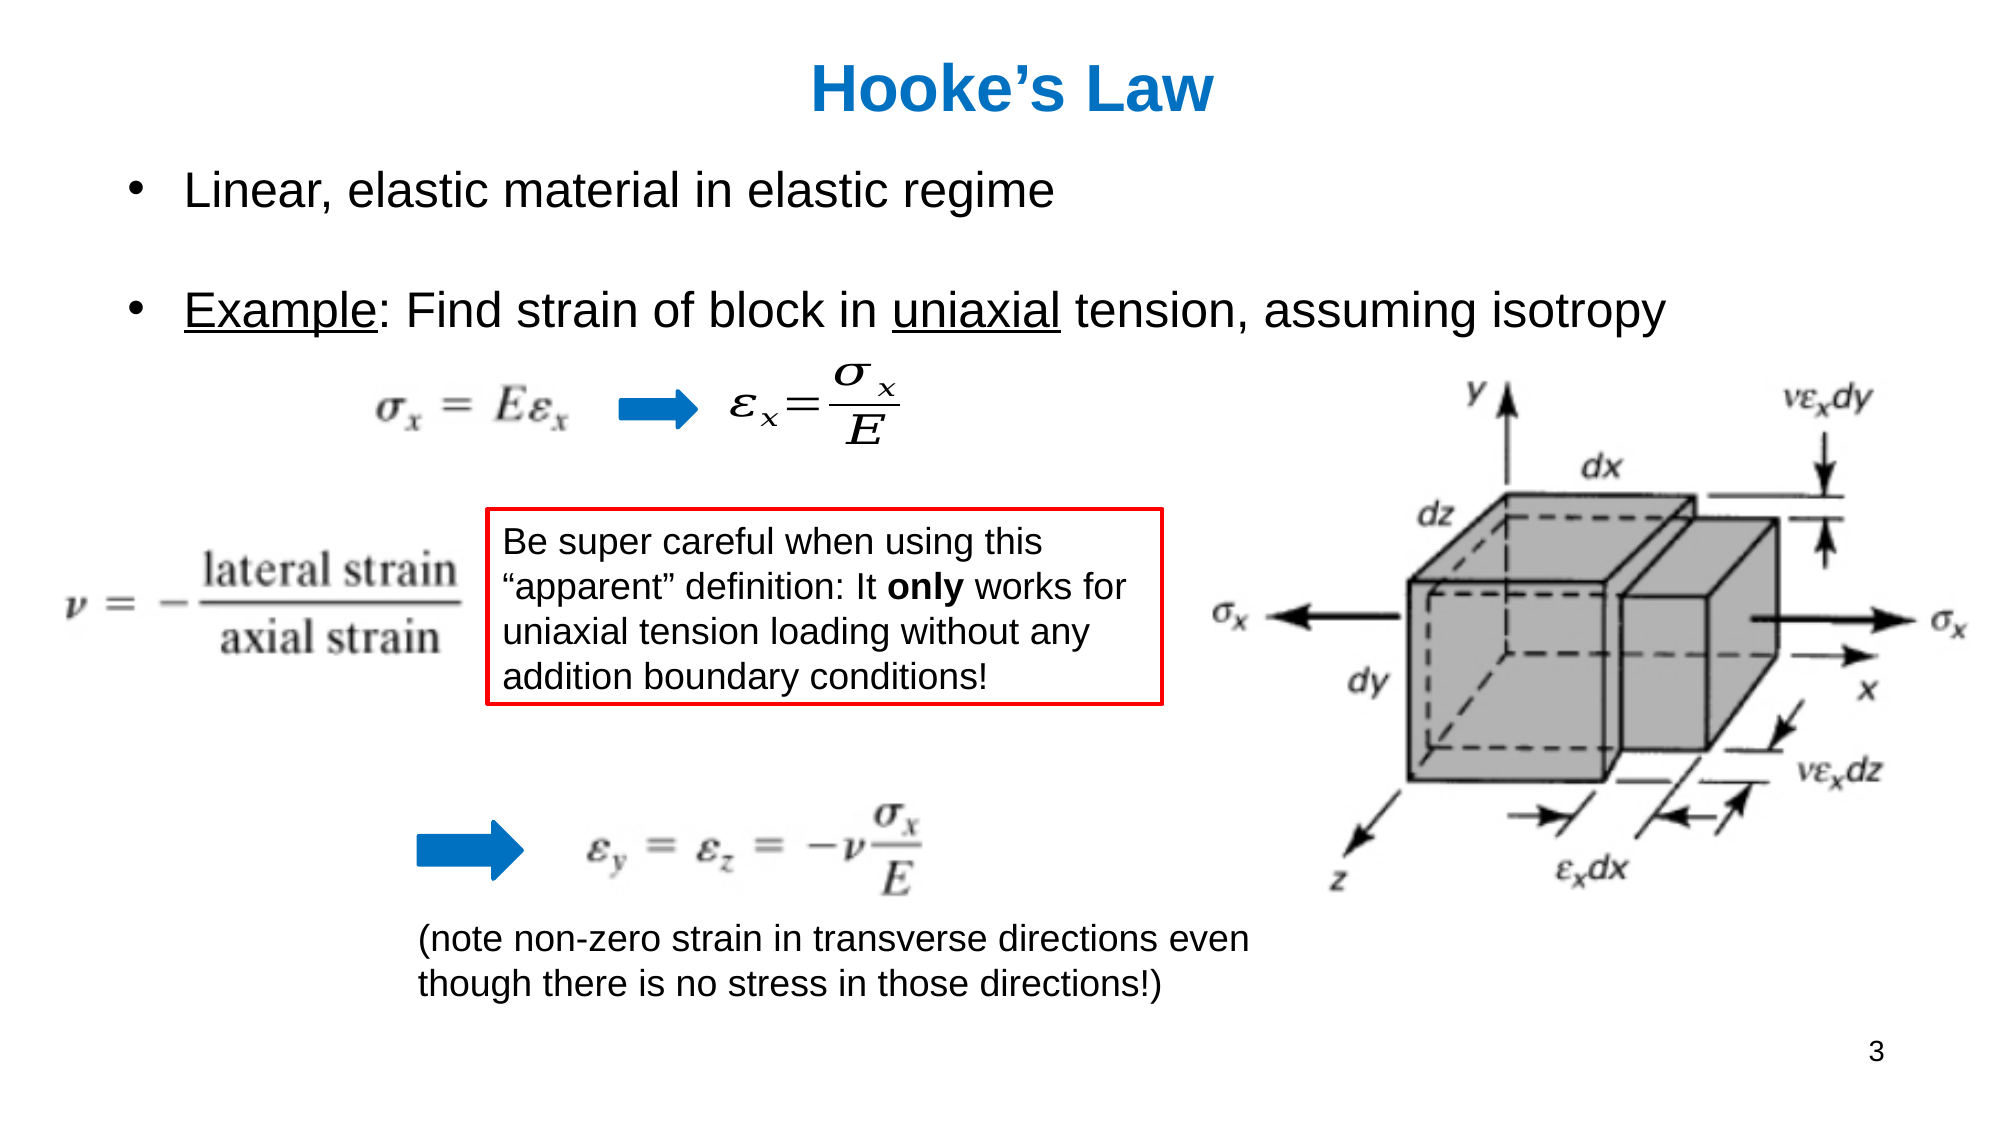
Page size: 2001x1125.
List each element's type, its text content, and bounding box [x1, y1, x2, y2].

picture [362, 367, 579, 441]
picture [570, 788, 937, 913]
text_box Be super careful when using this “apparent” definition: It only works for uniaxial tension loading without any addition boundary conditions! [485, 507, 1164, 706]
picture [1187, 362, 1985, 906]
text_box Hooke’s Law [374, 37, 1650, 138]
text_box Linear, elastic material in elastic regime Example: Find strain of block in uniaxial tension, assuming isotropy [112, 149, 1900, 345]
picture [52, 540, 471, 668]
text_box (note non-zero strain in transverse directions even though there is no stress in those directions!) [403, 906, 1275, 1012]
text_box [618, 389, 698, 430]
text_box [416, 819, 524, 881]
slide_number 3 [1433, 1024, 1901, 1103]
